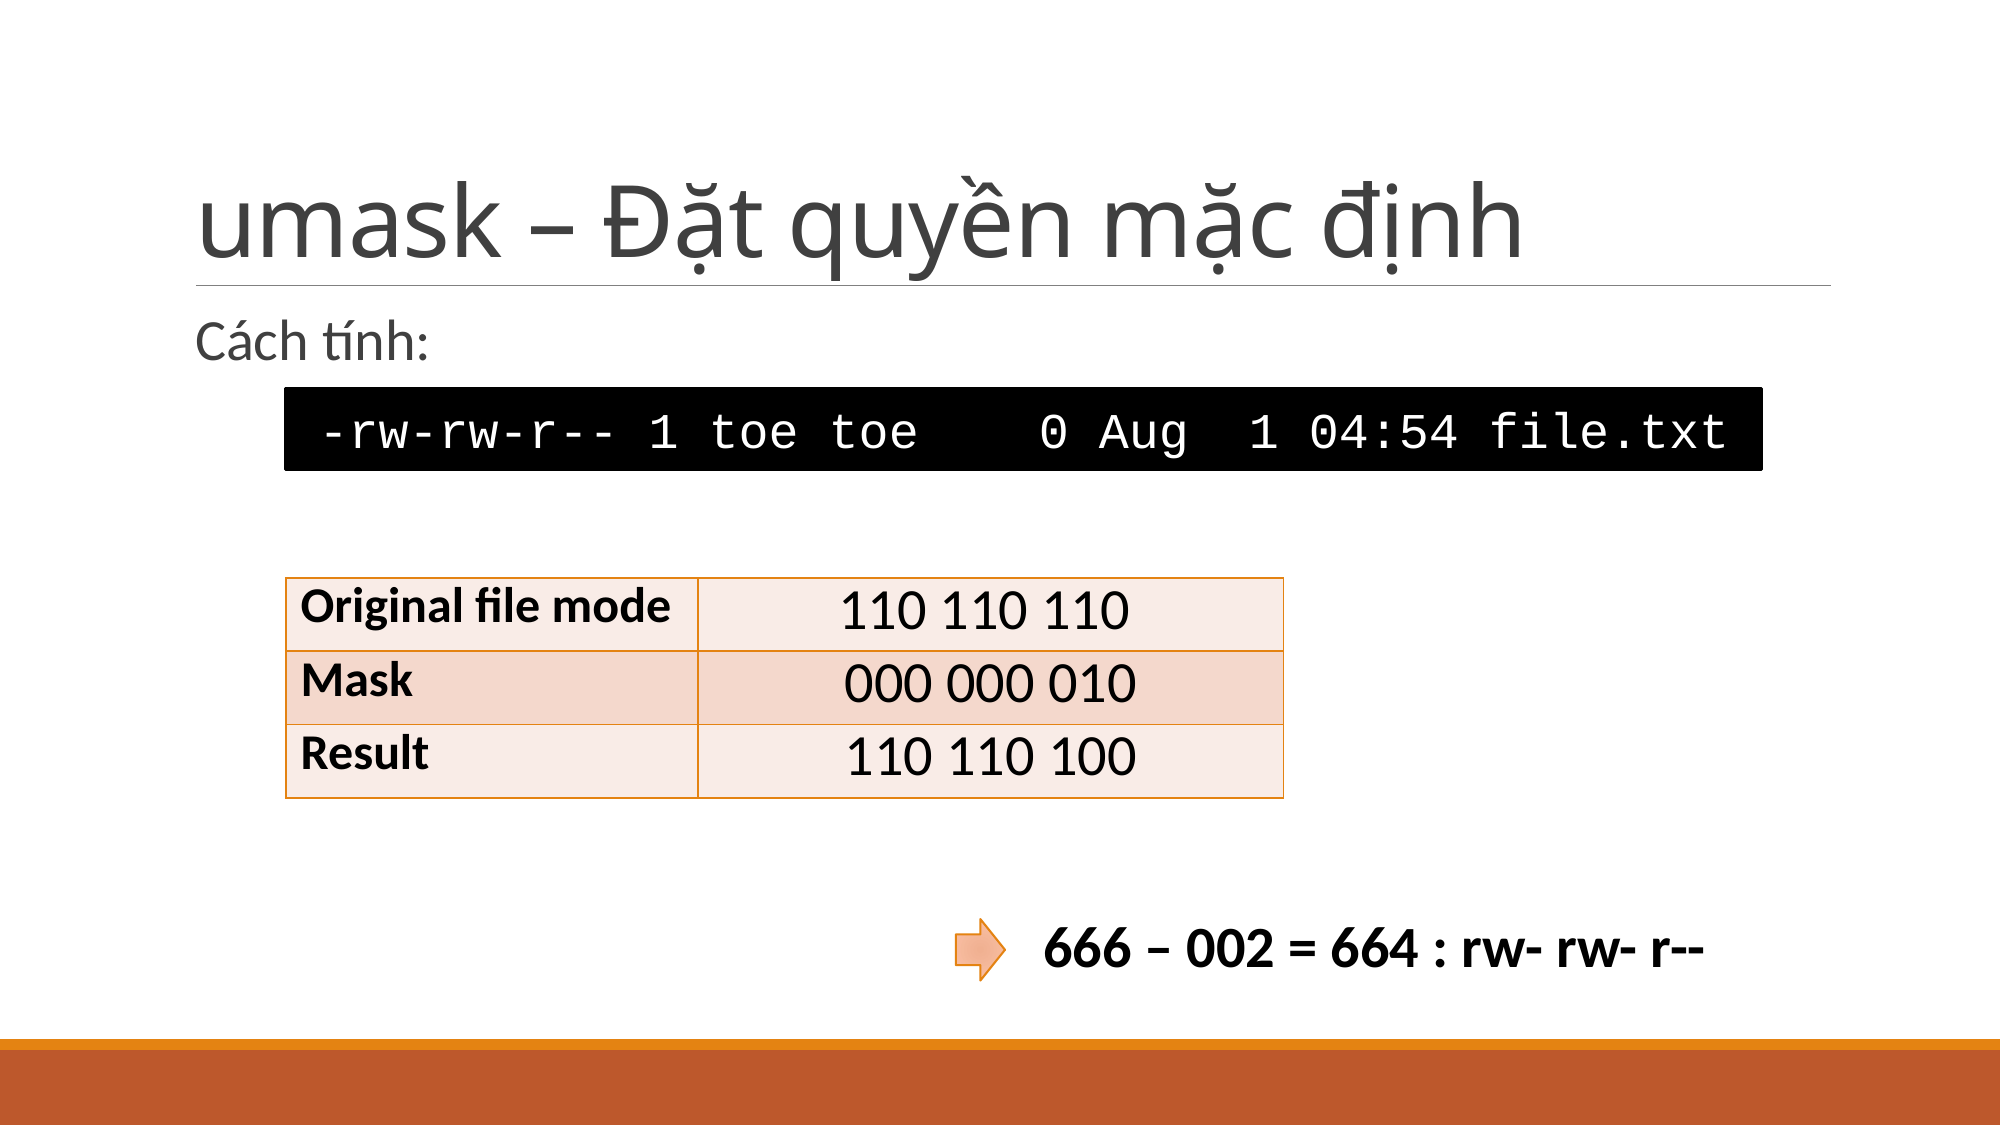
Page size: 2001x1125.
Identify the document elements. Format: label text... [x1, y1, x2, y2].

table_header 110 110 110 [699, 579, 1283, 650]
table_cell Result [287, 725, 697, 797]
title umask – Đặt quyền mặc định [180, 47, 1830, 285]
table_cell 000 000 010 [699, 652, 1283, 724]
list Cách tính: [180, 302, 1830, 963]
text_box 666 – 002 = 664 : rw- rw- r-- [987, 902, 1762, 987]
table_cell Mask [287, 652, 697, 724]
text_box [954, 918, 987, 982]
table_header Original file mode [287, 579, 697, 650]
table_cell 110 110 100 [699, 725, 1283, 797]
text_box -rw-rw-r-- 1 toe toe 0 Aug 1 04:54 file.txt [284, 387, 1763, 471]
